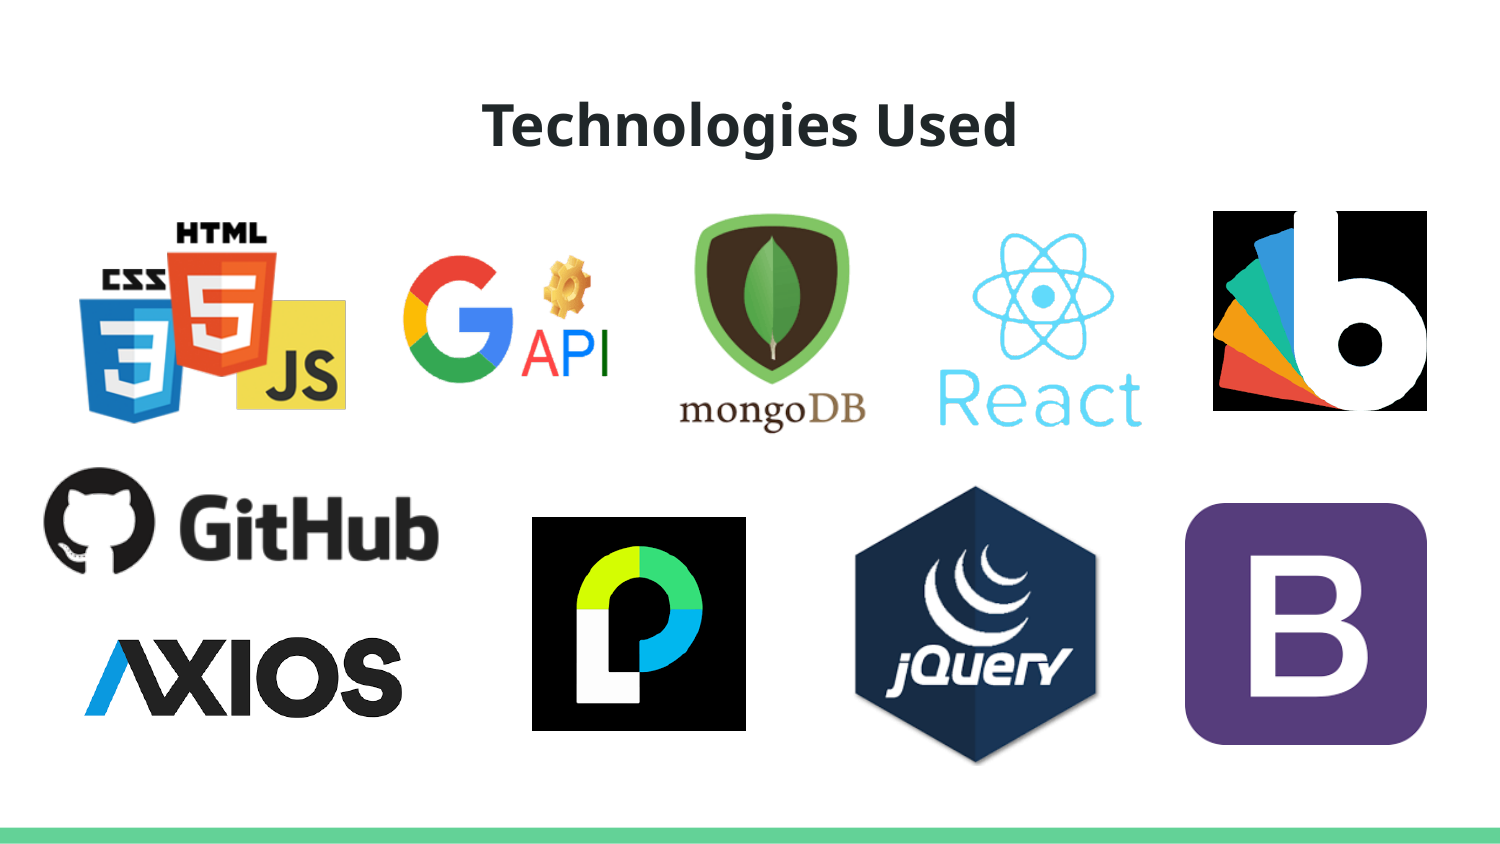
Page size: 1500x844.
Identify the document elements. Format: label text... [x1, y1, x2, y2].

picture [10, 182, 894, 612]
picture [918, 207, 1161, 442]
title Technologies Used [51, 72, 1449, 167]
picture [1184, 503, 1427, 746]
picture [83, 635, 402, 719]
picture [1212, 211, 1427, 411]
picture [842, 481, 1109, 767]
picture [532, 517, 747, 731]
